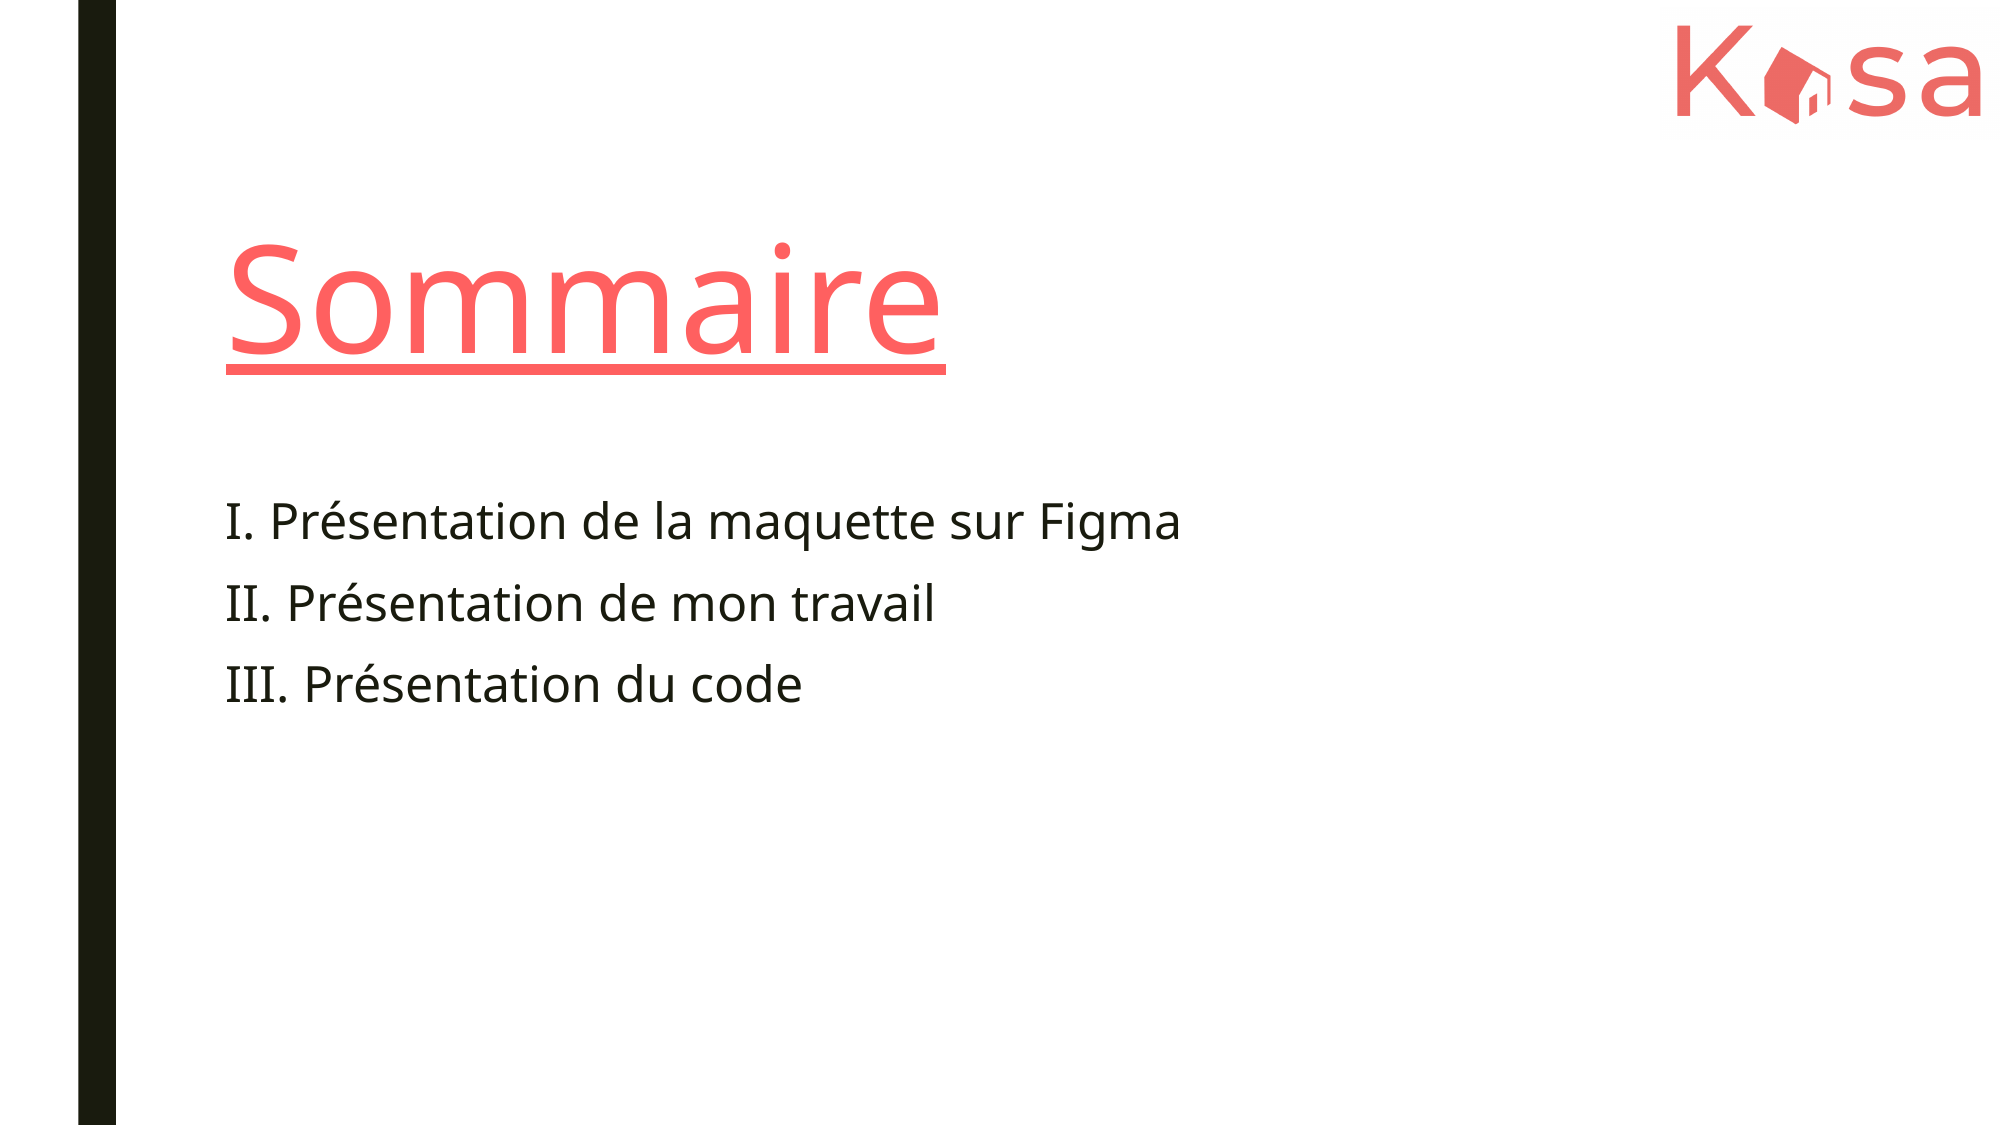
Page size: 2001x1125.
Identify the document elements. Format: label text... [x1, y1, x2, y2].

list I. Présentation de la maquette sur Figma II. Présentation de mon travail III. Présentation du code [210, 487, 1536, 947]
title Sommaire [210, 172, 1536, 438]
picture [1660, 7, 2000, 140]
